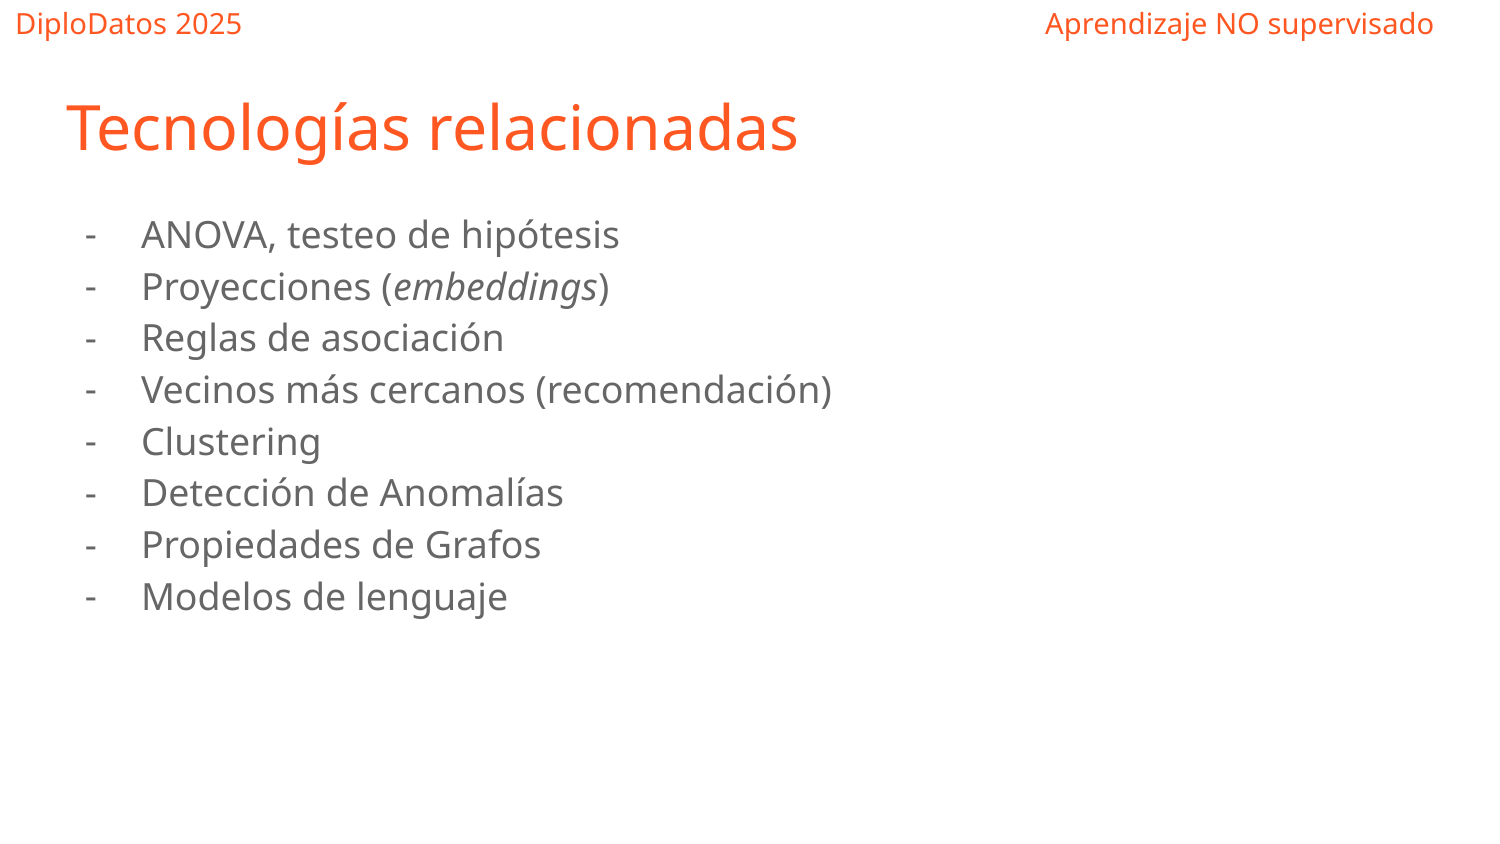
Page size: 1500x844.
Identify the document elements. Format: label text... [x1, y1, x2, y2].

text_box ANOVA, testeo de hipótesis Proyecciones (embeddings) Reglas de asociación Vecinos más cercanos (recomendación) Clustering Detección de Anomalías Propiedades de Grafos Modelos de lenguaje [51, 189, 1449, 750]
text_box Tecnologías relacionadas [51, 72, 1449, 167]
